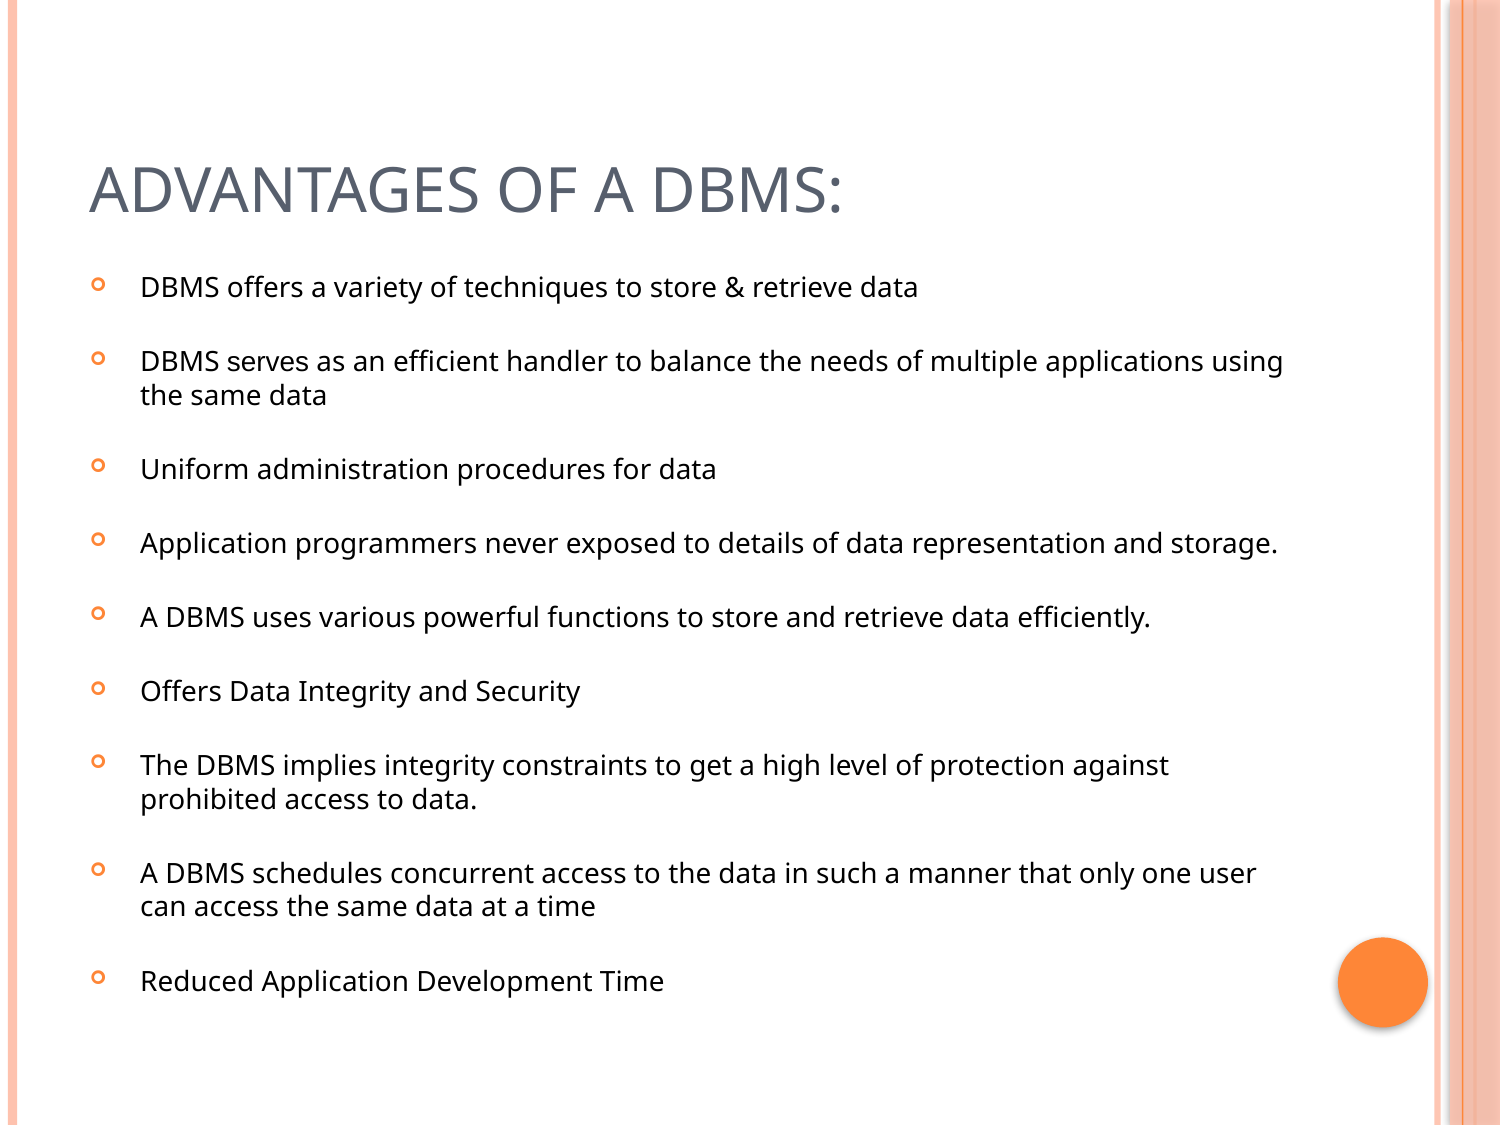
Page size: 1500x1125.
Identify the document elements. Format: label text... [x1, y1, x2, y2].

list DBMS offers a variety of techniques to store & retrieve data DBMS serves as an efficient handler to balance the needs of multiple applications using the same data Uniform administration procedures for data Application programmers never exposed to details of data representation and storage. A DBMS uses various powerful functions to store and retrieve data efficiently. Offers Data Integrity and Security The DBMS implies integrity constraints to get a high level of protection against prohibited access to data. A DBMS schedules concurrent access to the data in such a manner that only one user can access the same data at a time Reduced Application Development Time [75, 262, 1300, 1125]
title Advantages of a dbms: [75, 45, 1300, 233]
